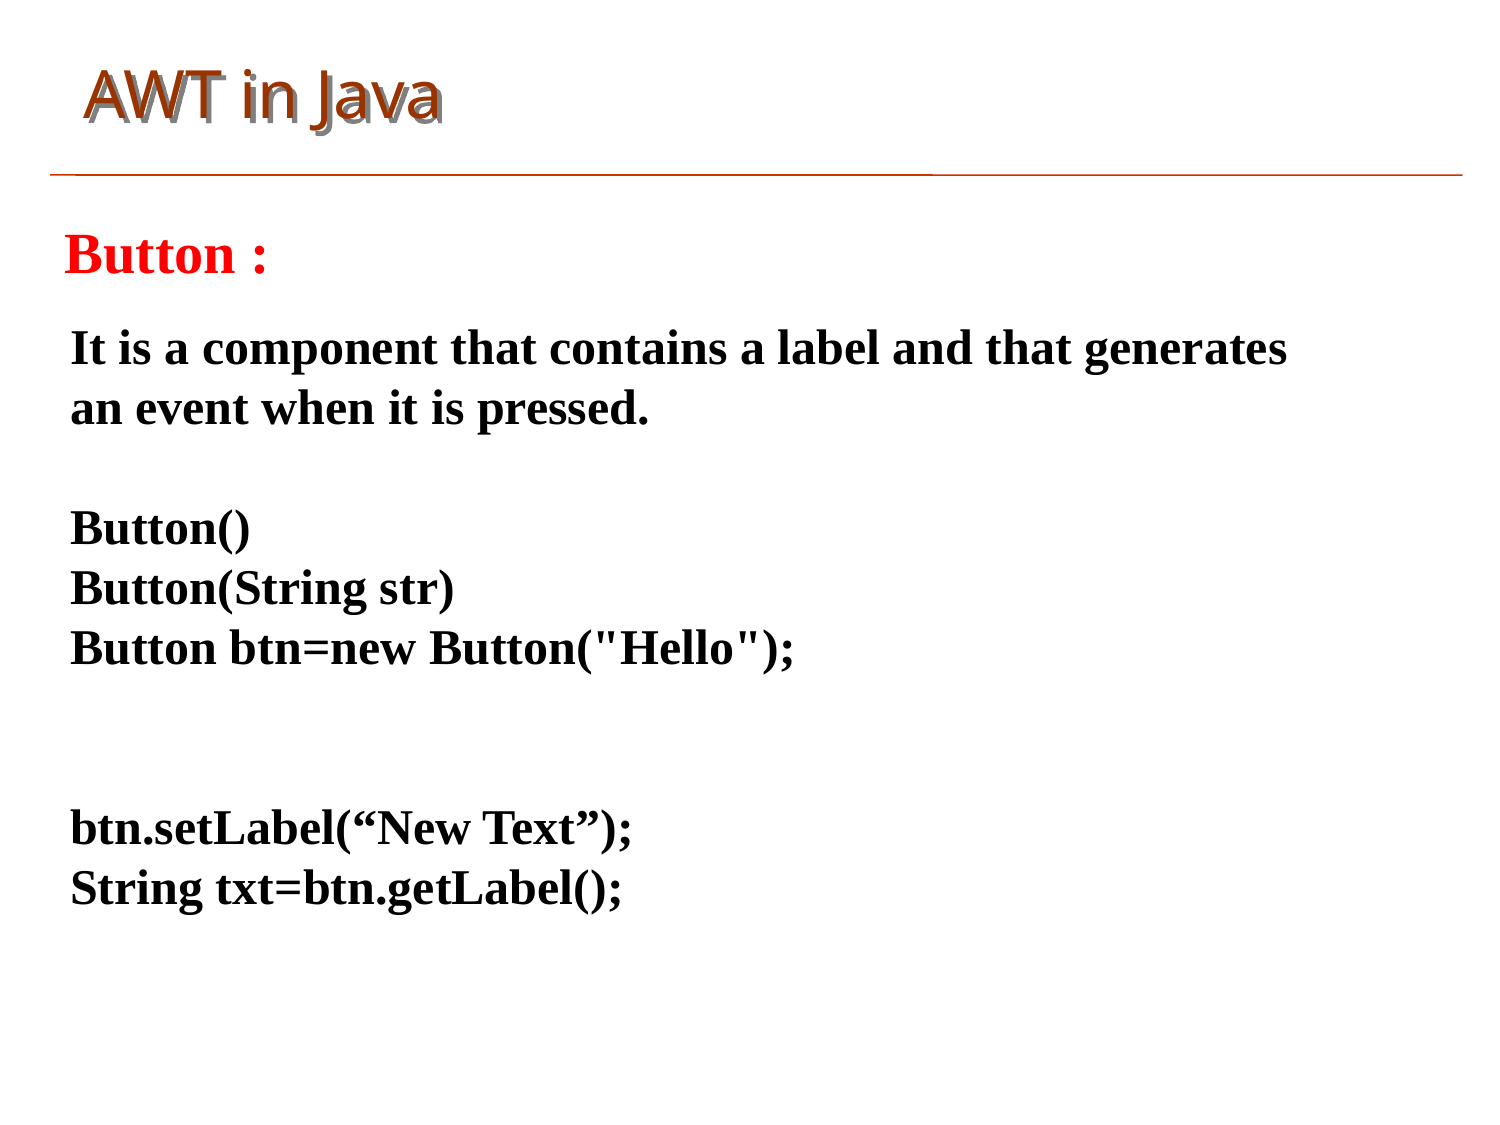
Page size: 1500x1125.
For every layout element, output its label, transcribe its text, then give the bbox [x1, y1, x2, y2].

text_box Button : [49, 208, 1339, 293]
text_box It is a component that contains a label and that generates an event when it is pressed. Button() Button(String str) Button btn=new Button("Hello"); btn.setLabel(“New Text”); String txt=btn.getLabel(); [55, 307, 1458, 923]
text_box AWT in Java [68, 44, 969, 140]
